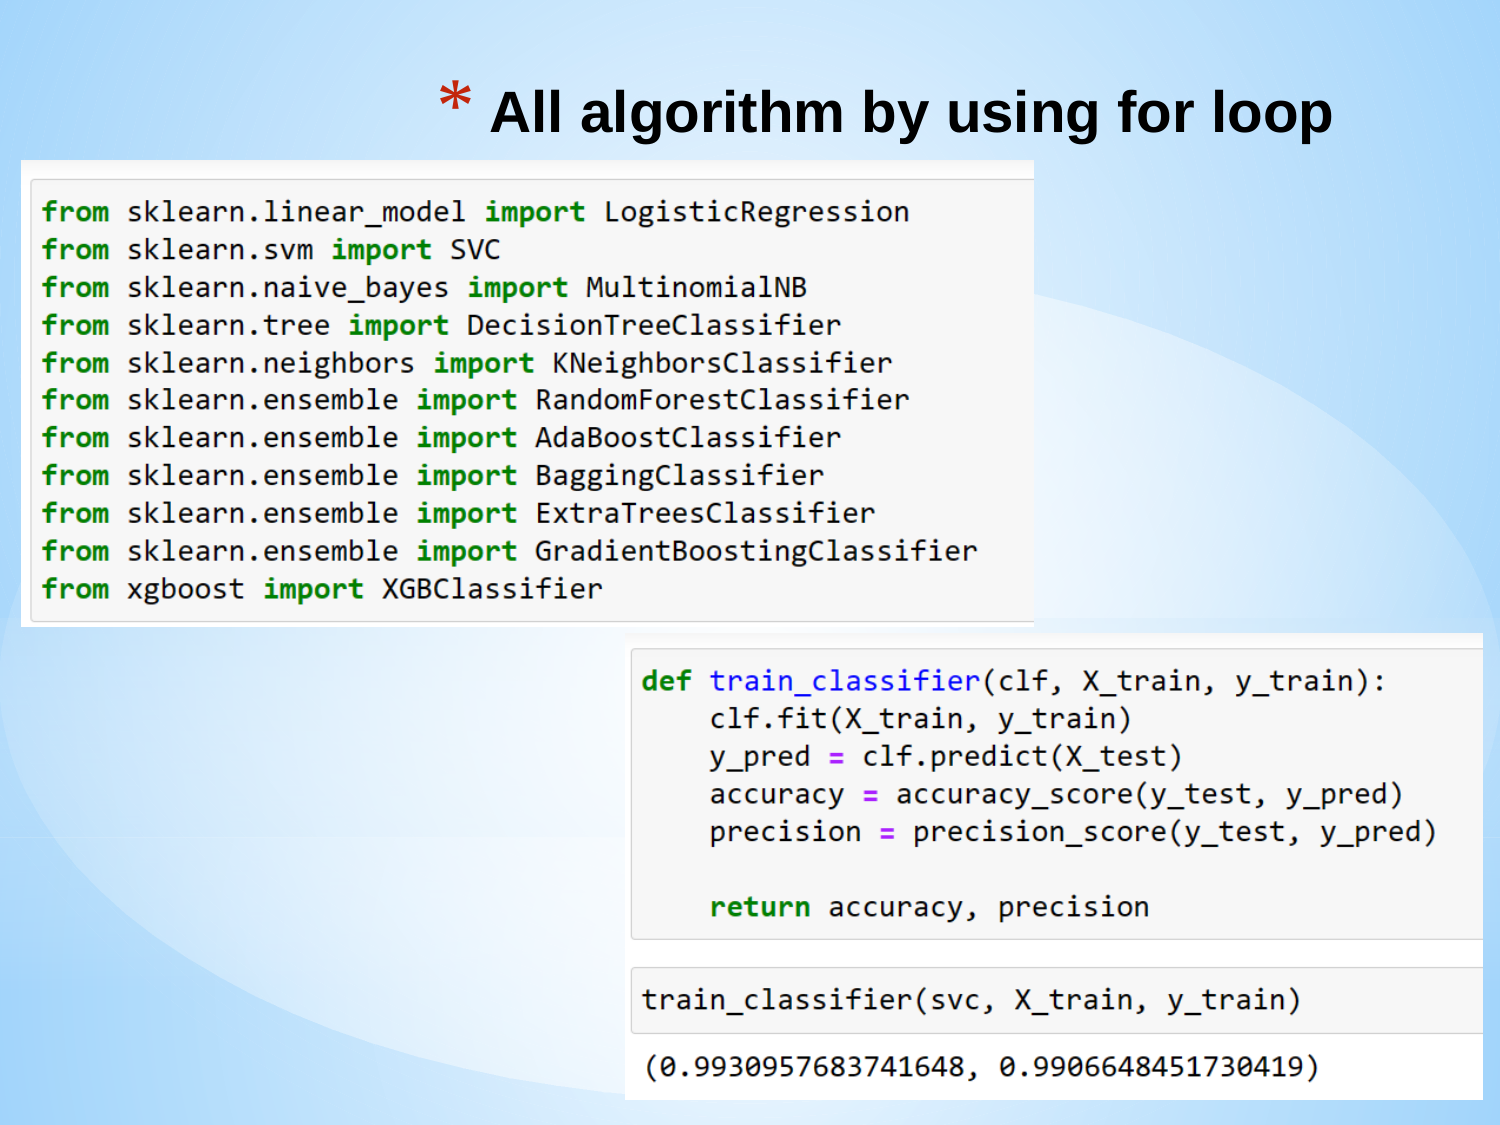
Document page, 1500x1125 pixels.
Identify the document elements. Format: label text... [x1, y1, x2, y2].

title All algorithm by using for loop [197, 66, 1350, 102]
picture [625, 633, 1483, 1100]
picture [20, 160, 1034, 628]
